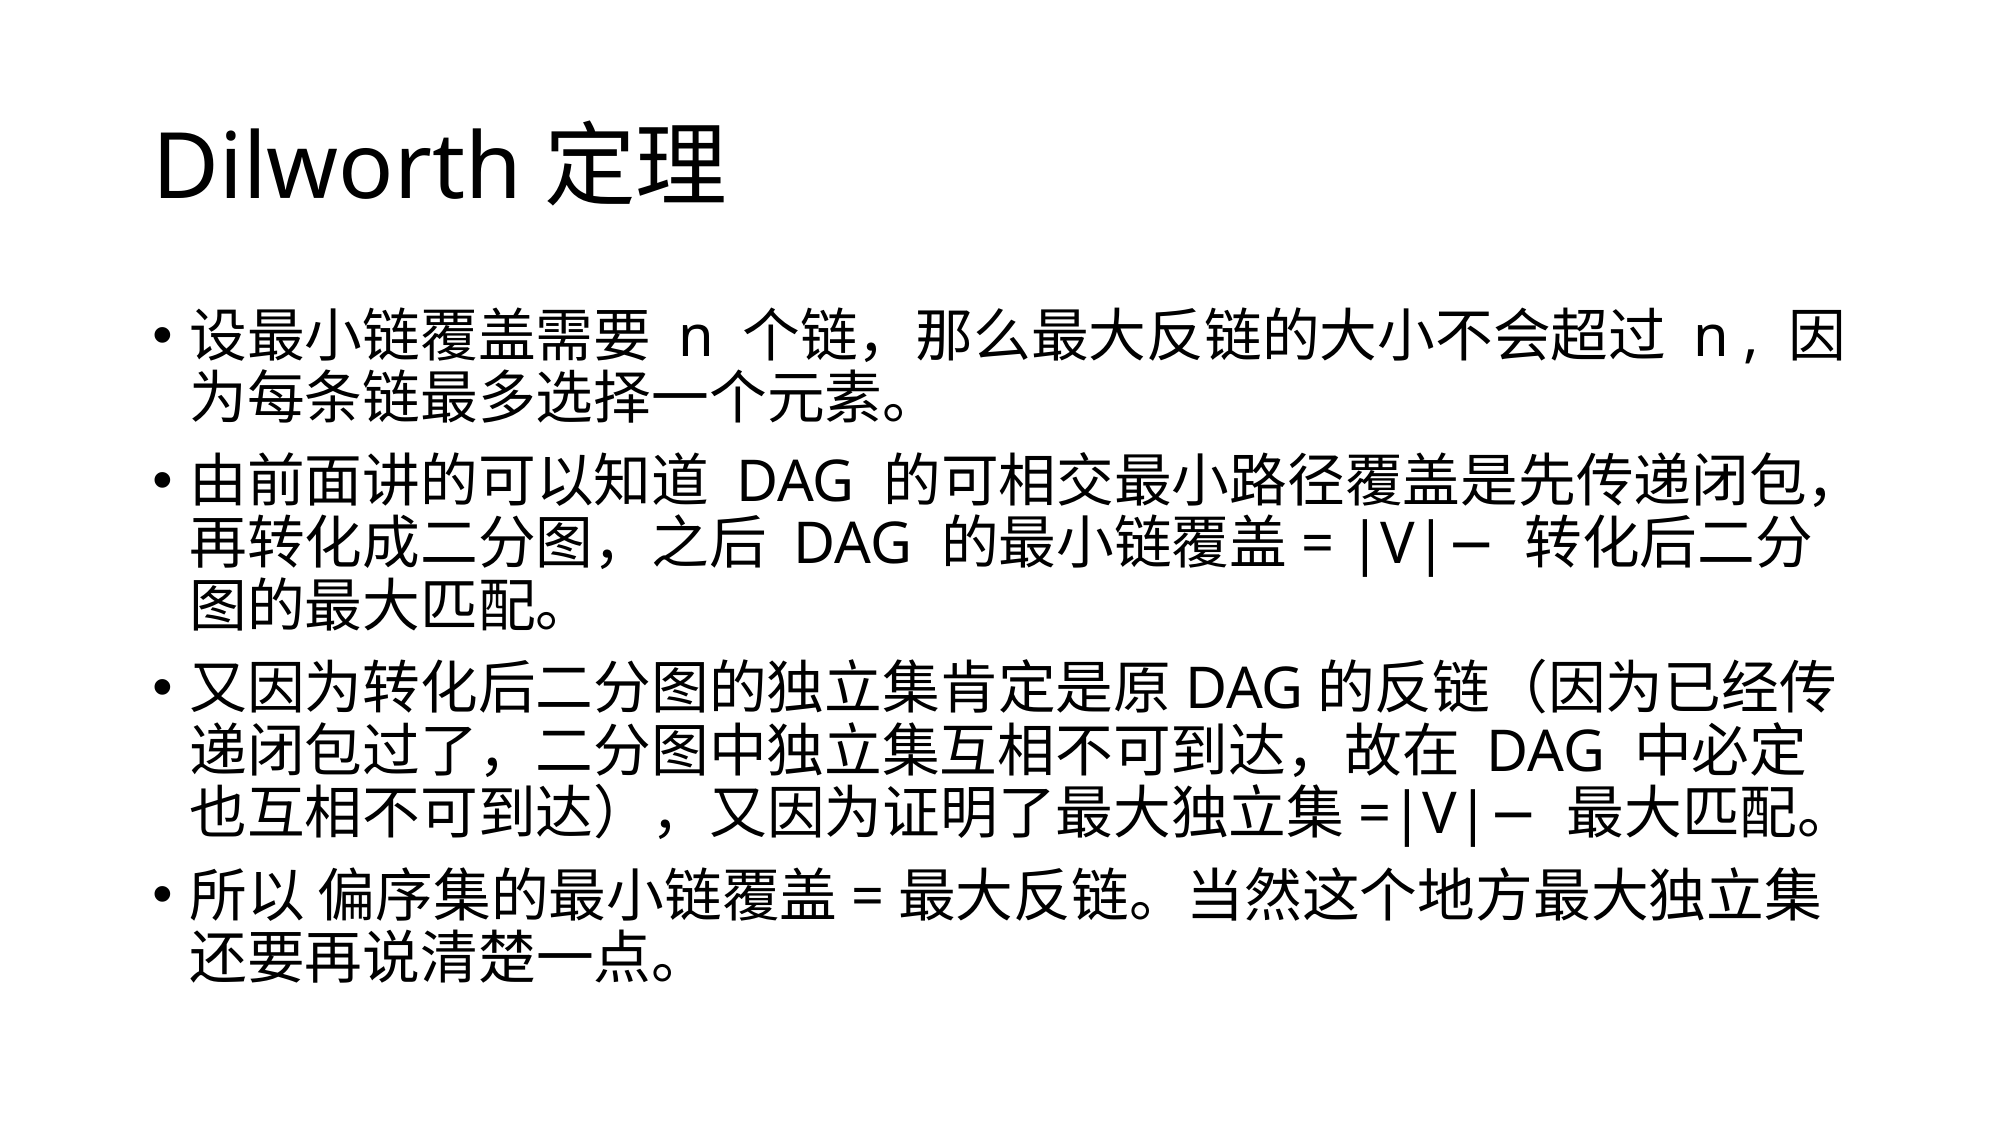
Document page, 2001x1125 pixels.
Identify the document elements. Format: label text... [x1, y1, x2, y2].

title Dilworth定理 [137, 59, 1863, 278]
list 设最小链覆盖需要 n 个链，那么最大反链的大小不会超过 n , 因为每条链最多选择一个元素。 由前面讲的可以知道 DAG 的可相交最小路径覆盖是先传递闭包，再转化成二分图，之后 DAG 的最小链覆盖= |V|− 转化后二分图的最大匹配。 又因为转化后二分图的独立集肯定是原DAG的反链（因为已经传递闭包过了，二分图中独立集互相不可到达，故在 DAG 中必定也互相不可到达），又因为证明了最大独立集=|V|− 最大匹配。 所以 偏序集的最小链覆盖=最大反链。当然这个地方最大独立集还要再说清楚一点。 [137, 299, 1863, 1014]
